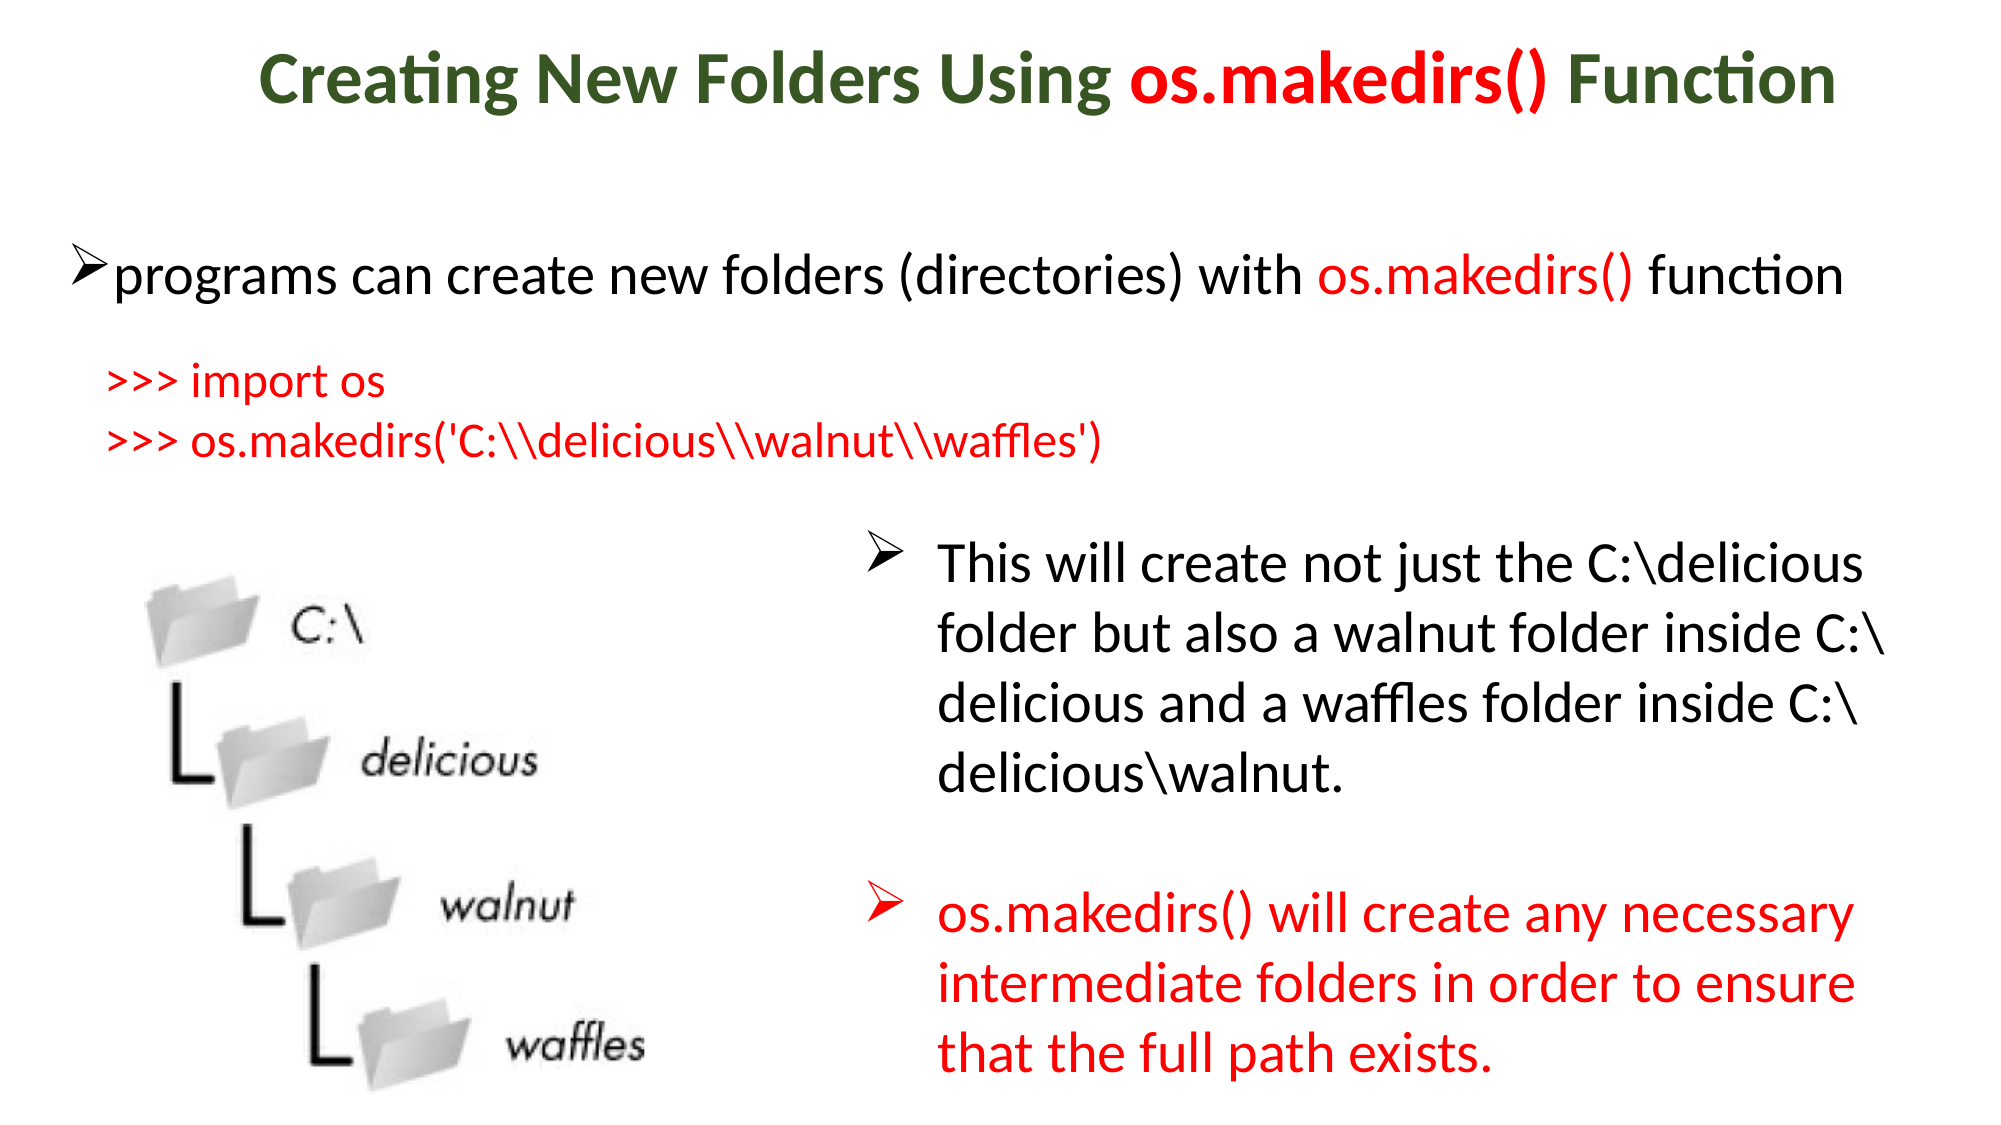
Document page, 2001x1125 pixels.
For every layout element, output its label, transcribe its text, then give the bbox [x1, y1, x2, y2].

text_box Creating New Folders Using os.makedirs() Function [0, 20, 2000, 126]
text_box This will create not just the C:\delicious folder but also a walnut folder inside C:\delicious and a waffles folder inside C:\delicious\walnut. os.makedirs() will create any necessary intermediate folders in order to ensure that the full path exists. [847, 516, 1971, 1091]
picture [118, 539, 715, 1098]
text_box programs can create new folders (directories) with os.makedirs() function [52, 228, 2000, 314]
text_box >>> import os >>> os.makedirs('C:\\delicious\\walnut\\waffles') [89, 340, 1152, 475]
